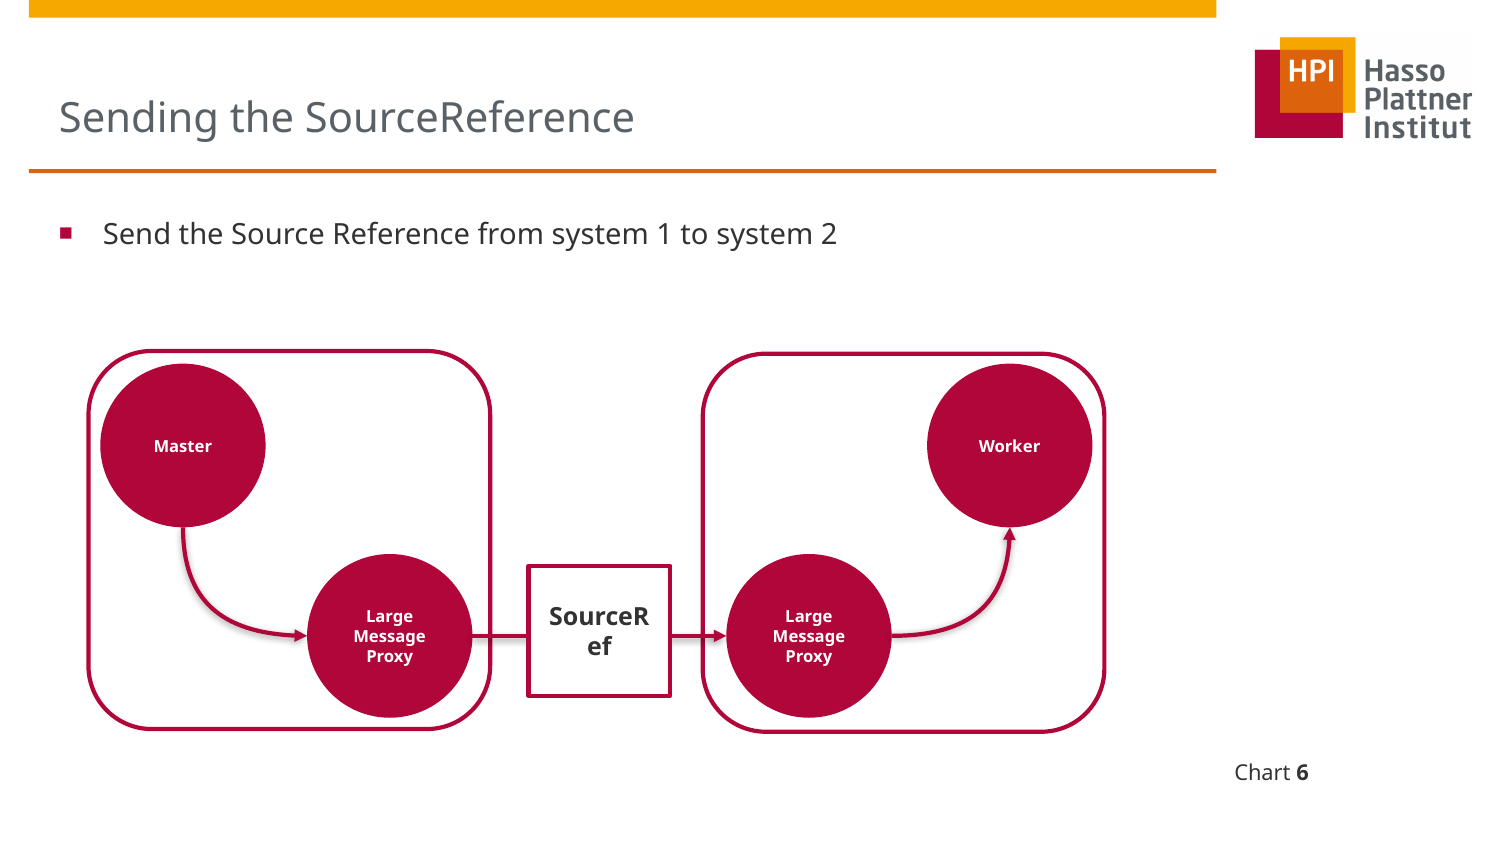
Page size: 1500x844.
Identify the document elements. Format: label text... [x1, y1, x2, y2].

picture [1252, 33, 1477, 142]
slide_number Chart 6 [1216, 758, 1471, 788]
list Send the Source Reference from system 1 to system 2 [58, 203, 1187, 788]
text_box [190, 519, 300, 644]
title Sending the SourceReference [58, 17, 1187, 170]
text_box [891, 527, 1010, 637]
